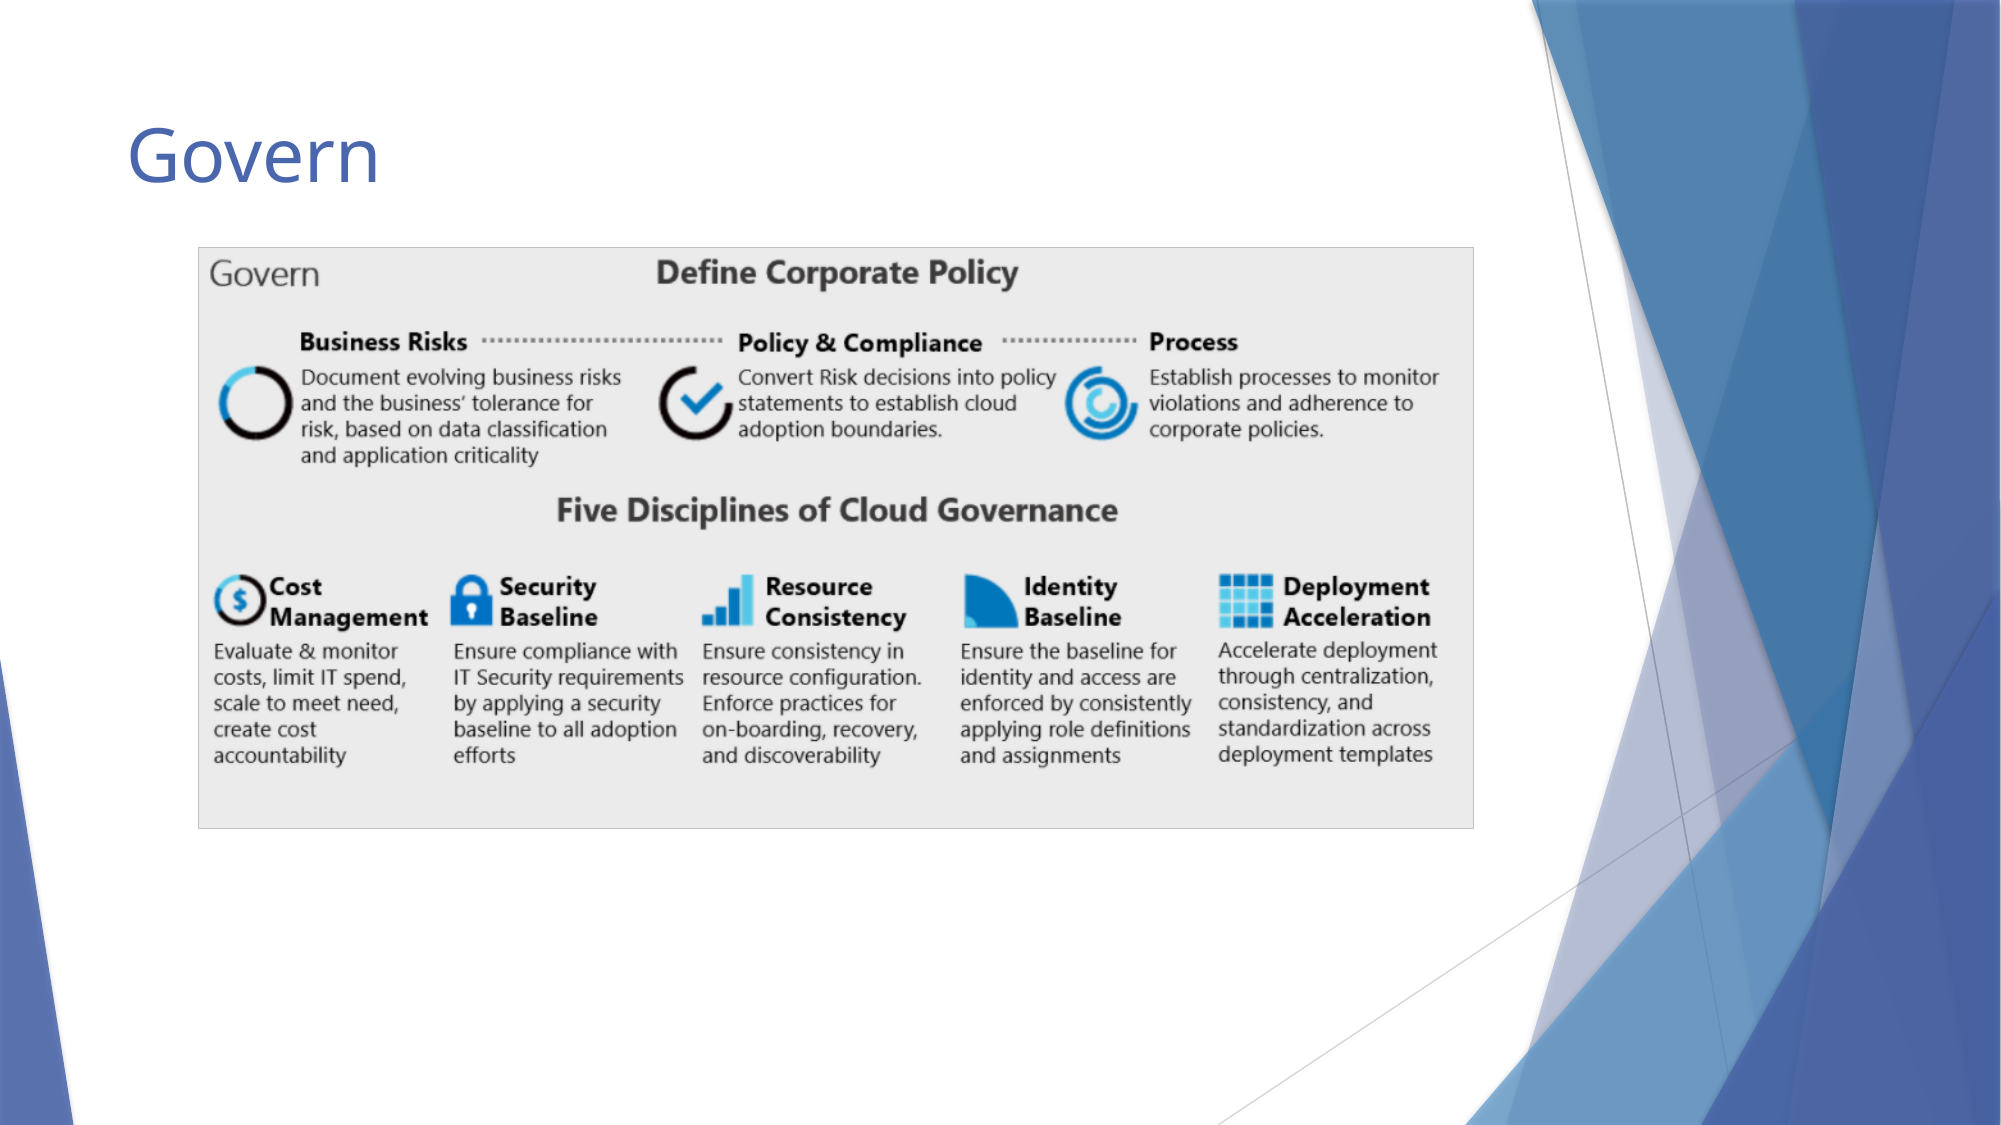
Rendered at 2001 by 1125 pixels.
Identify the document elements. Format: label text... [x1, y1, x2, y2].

title Govern [111, 99, 1522, 317]
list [198, 246, 1475, 830]
